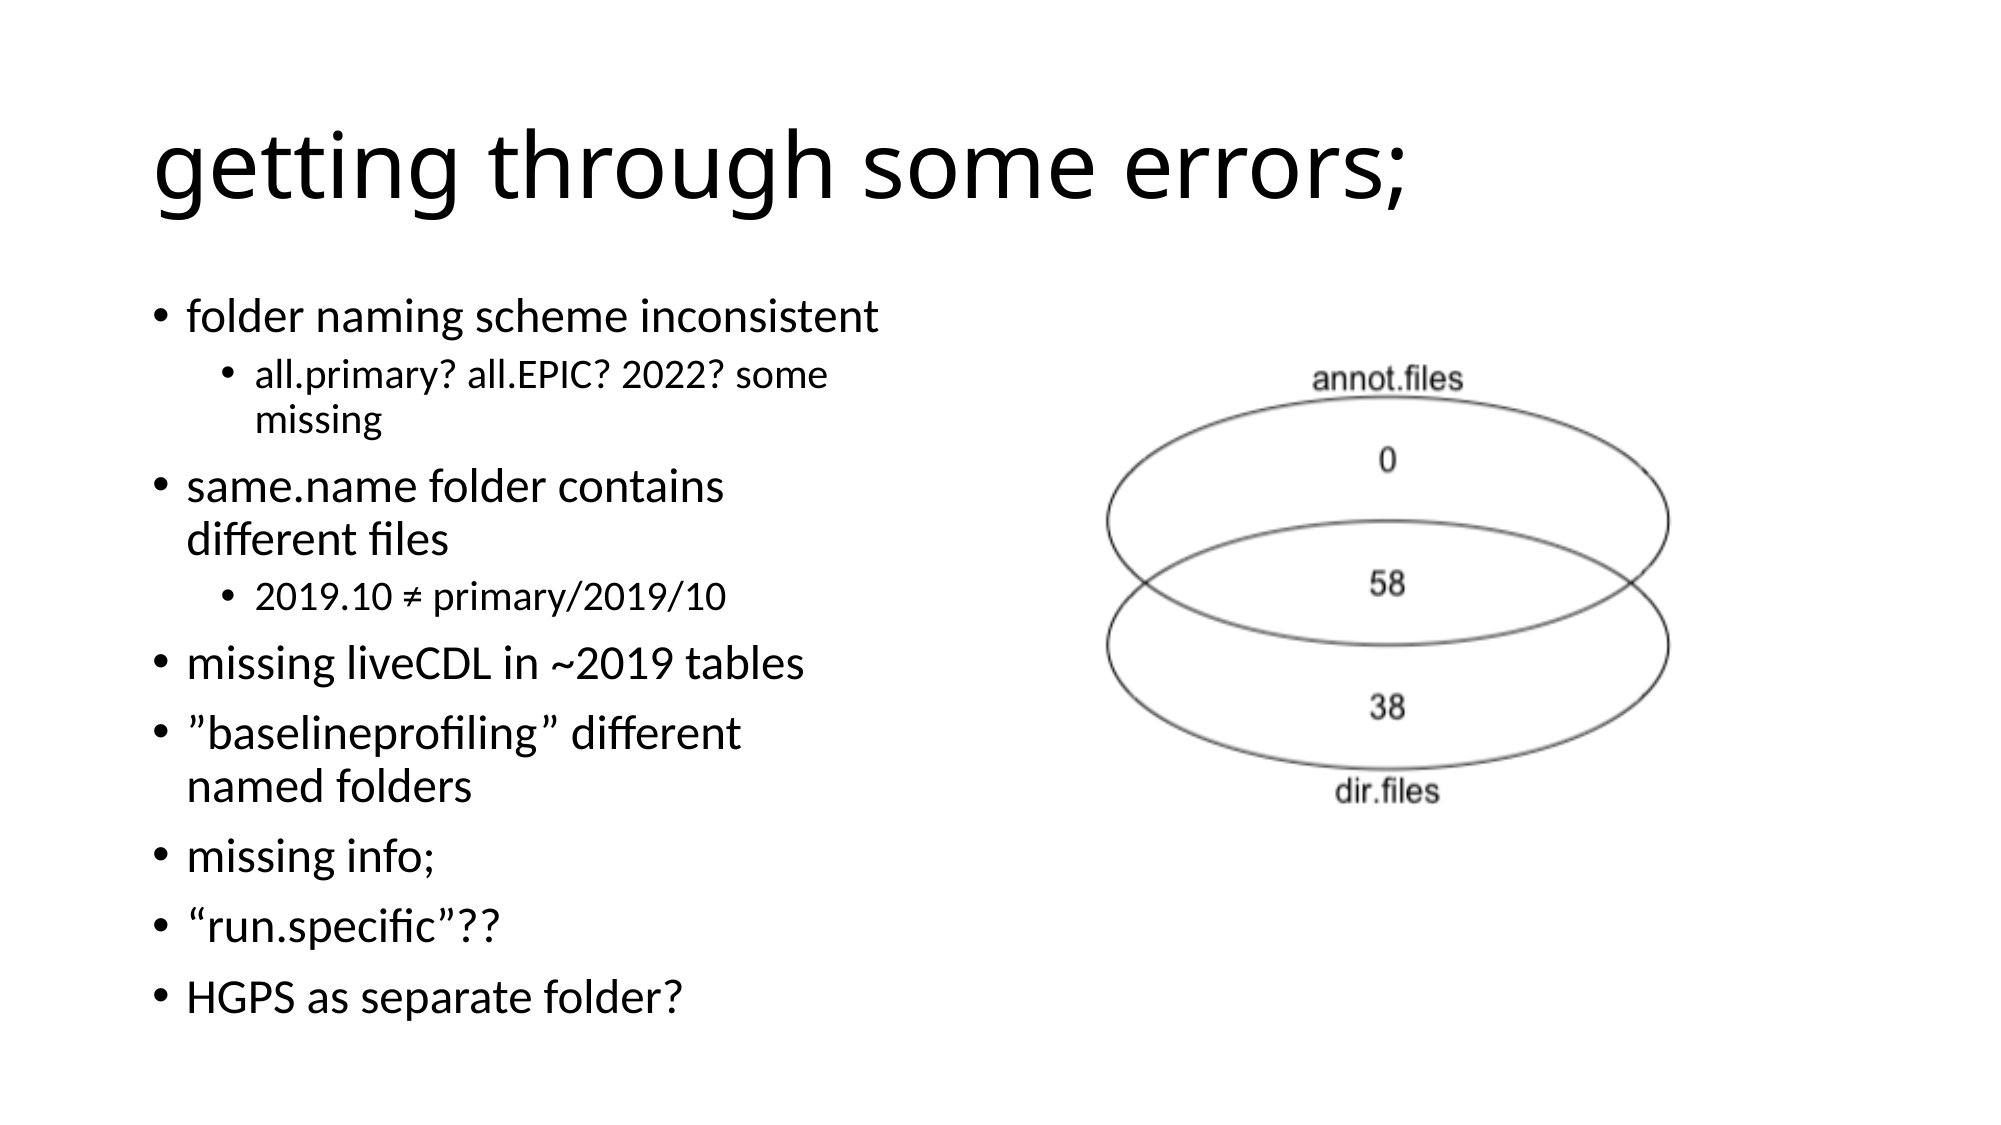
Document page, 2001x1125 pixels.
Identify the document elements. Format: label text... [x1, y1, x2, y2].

list folder naming scheme inconsistent all.primary? all.EPIC? 2022? some missing same.name folder contains different files 2019.10 ≠ primary/2019/10 missing liveCDL in ~2019 tables ”baselineprofiling” different named folders missing info; “run.specific”?? HGPS as separate folder? [137, 283, 896, 1065]
picture [1015, 313, 1799, 881]
title getting through some errors; [137, 59, 1863, 278]
